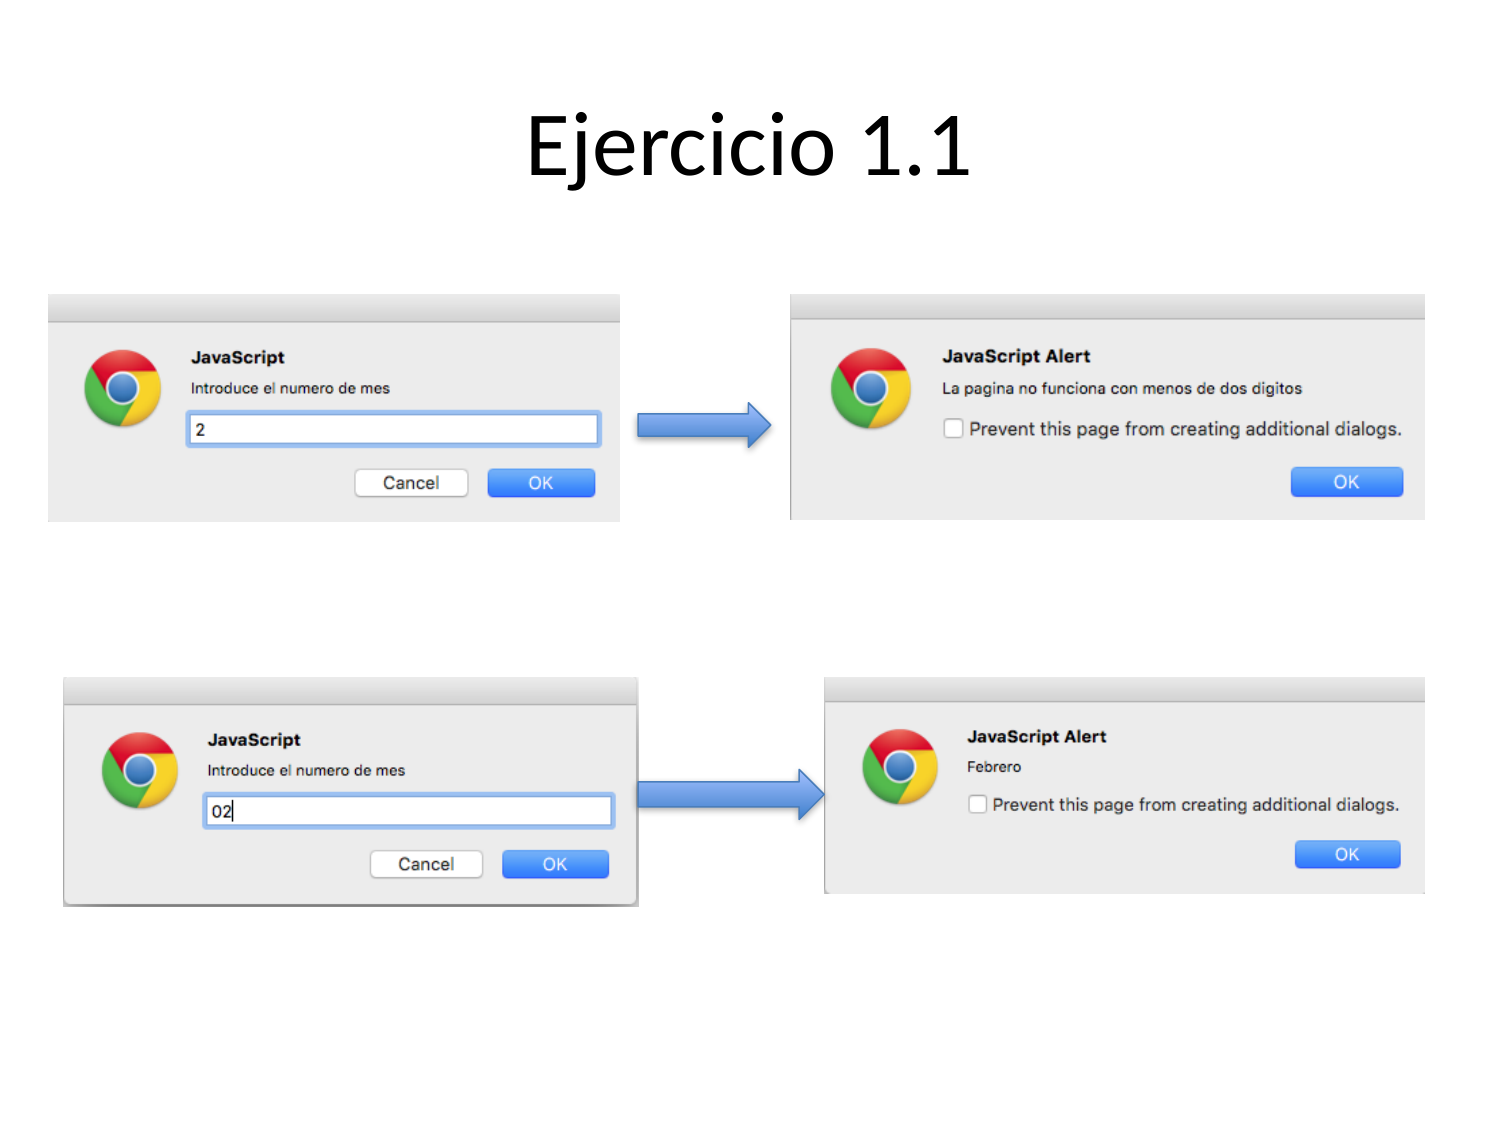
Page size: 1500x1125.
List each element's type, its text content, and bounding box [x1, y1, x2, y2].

title Ejercicio 1.1 [75, 45, 1425, 233]
picture [63, 676, 639, 907]
text_box [637, 402, 772, 448]
picture [823, 676, 1426, 894]
picture [790, 294, 1426, 520]
picture [48, 294, 620, 523]
text_box [643, 768, 818, 821]
